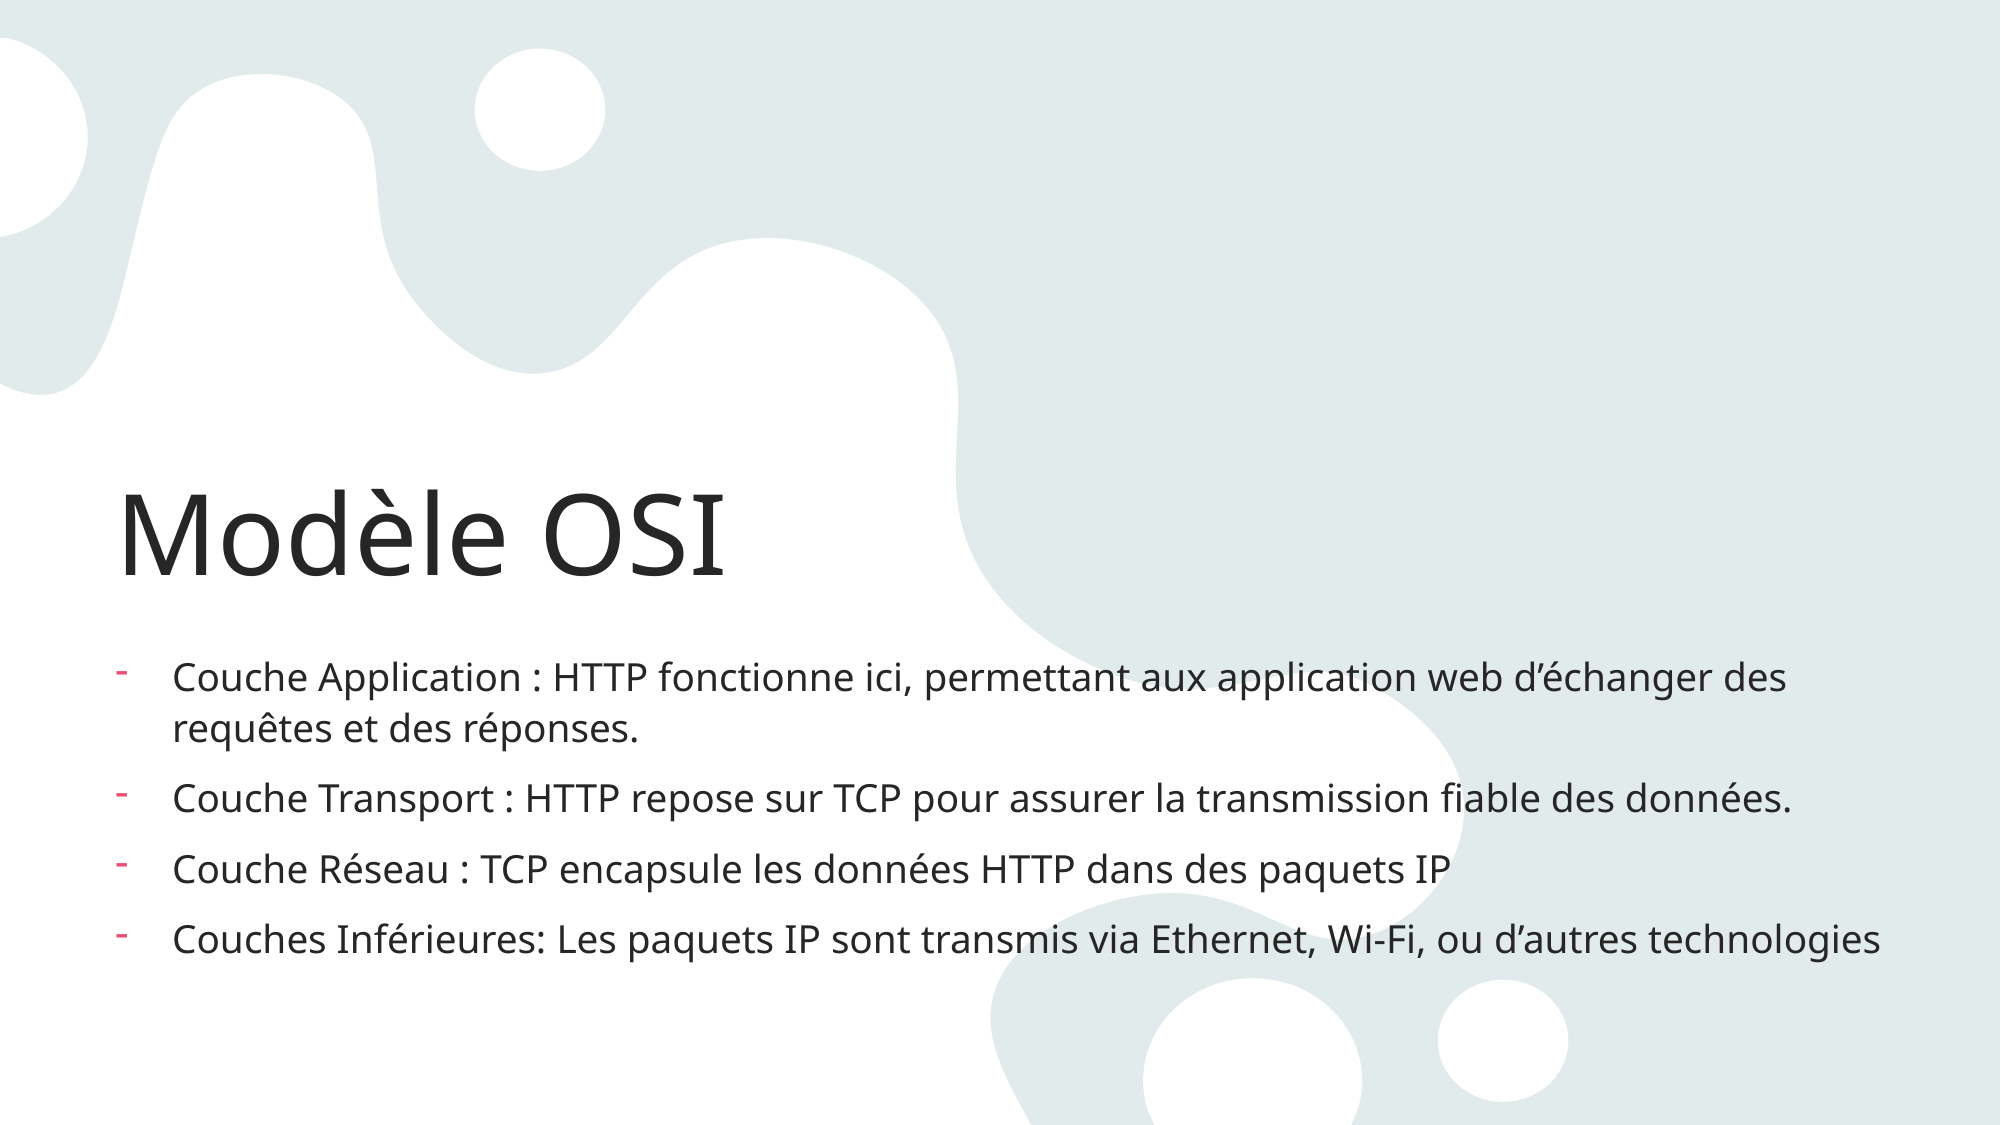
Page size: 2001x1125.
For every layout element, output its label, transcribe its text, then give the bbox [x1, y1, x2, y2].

title Modèle OSI [100, 91, 1900, 606]
subtitle Couche Application : HTTP fonctionne ici, permettant aux application web d’échanger des requêtes et des réponses. Couche Transport : HTTP repose sur TCP pour assurer la transmission fiable des données. Couche Réseau : TCP encapsule les données HTTP dans des paquets IP Couches Inférieures: Les paquets IP sont transmis via Ethernet, Wi-Fi, ou d’autres technologies [100, 640, 1900, 1008]
